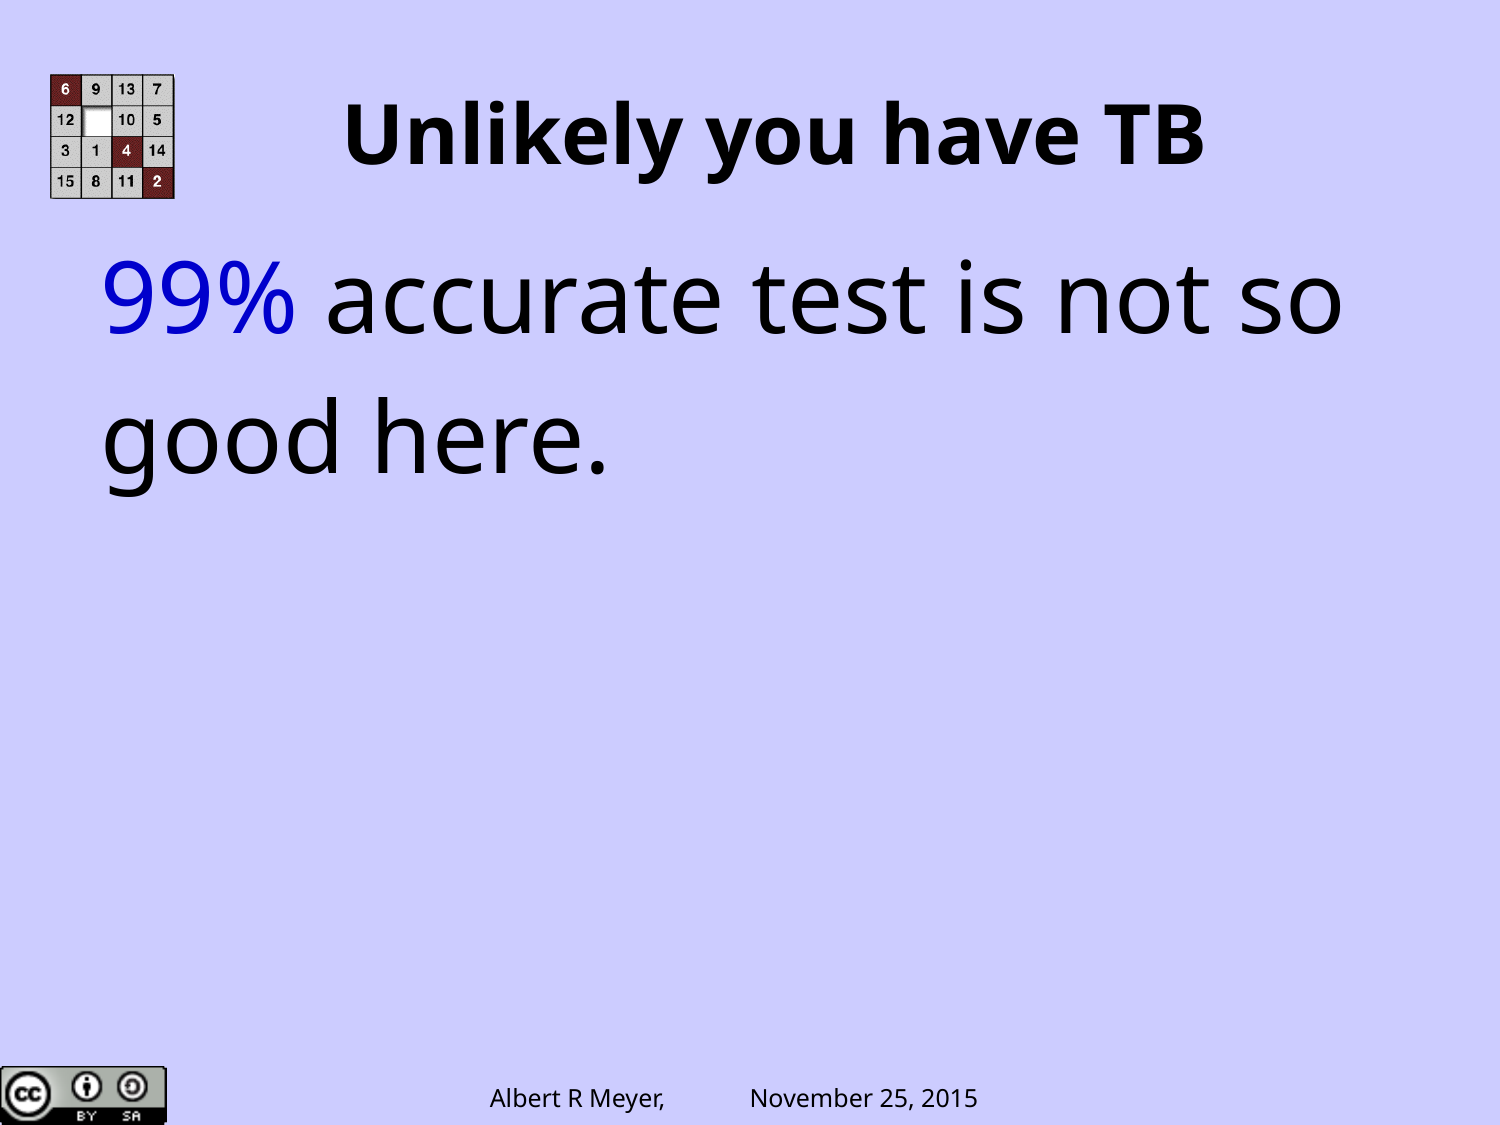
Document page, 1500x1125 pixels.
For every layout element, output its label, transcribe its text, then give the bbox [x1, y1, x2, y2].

picture [50, 74, 175, 199]
picture [0, 1066, 167, 1125]
text_box 99% accurate test is not so good here. [86, 226, 1362, 501]
text_box Unlikely you have TB [237, 62, 1313, 200]
